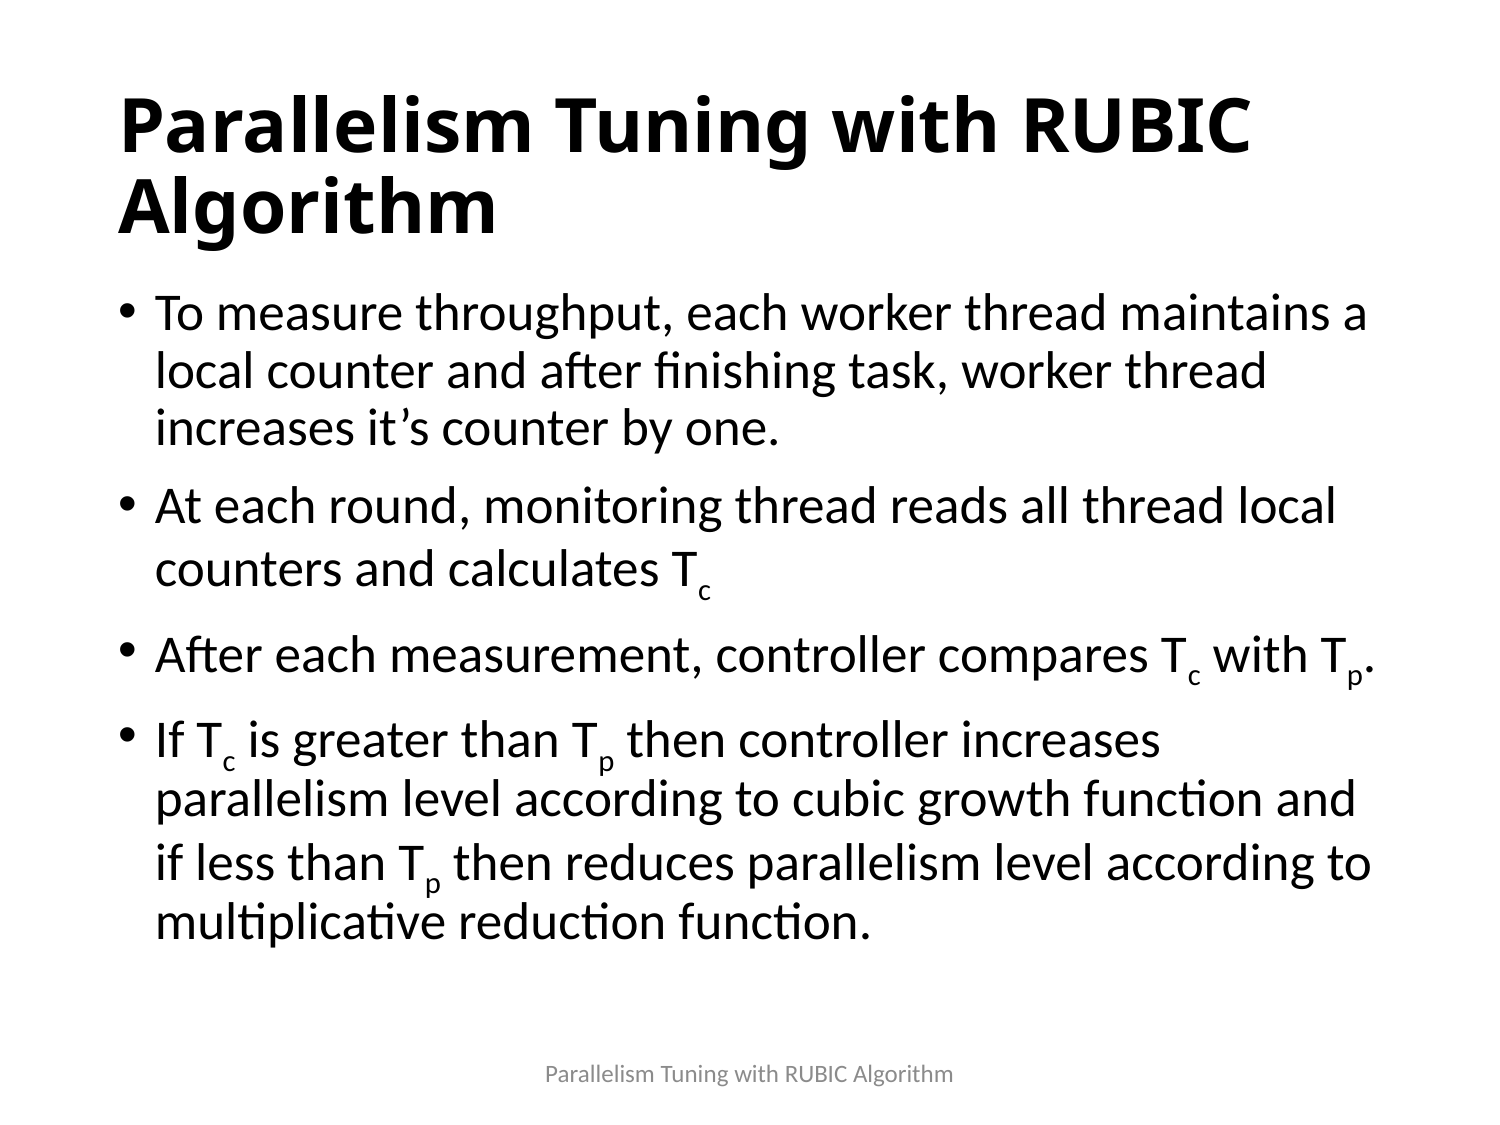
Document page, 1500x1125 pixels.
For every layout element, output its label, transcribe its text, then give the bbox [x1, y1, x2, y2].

title Parallelism Tuning with RUBIC Algorithm [103, 59, 1397, 277]
list To measure throughput, each worker thread maintains a local counter and after finishing task, worker thread increases it’s counter by one. At each round, monitoring thread reads all thread local counters and calculates Tc After each measurement, controller compares Tc with Tp. If Tc is greater than Tp then controller increases parallelism level according to cubic growth function and if less than Tp then reduces parallelism level according to multiplicative reduction function. [103, 277, 1397, 1014]
footer Parallelism Tuning with RUBIC Algorithm [496, 1042, 1004, 1103]
